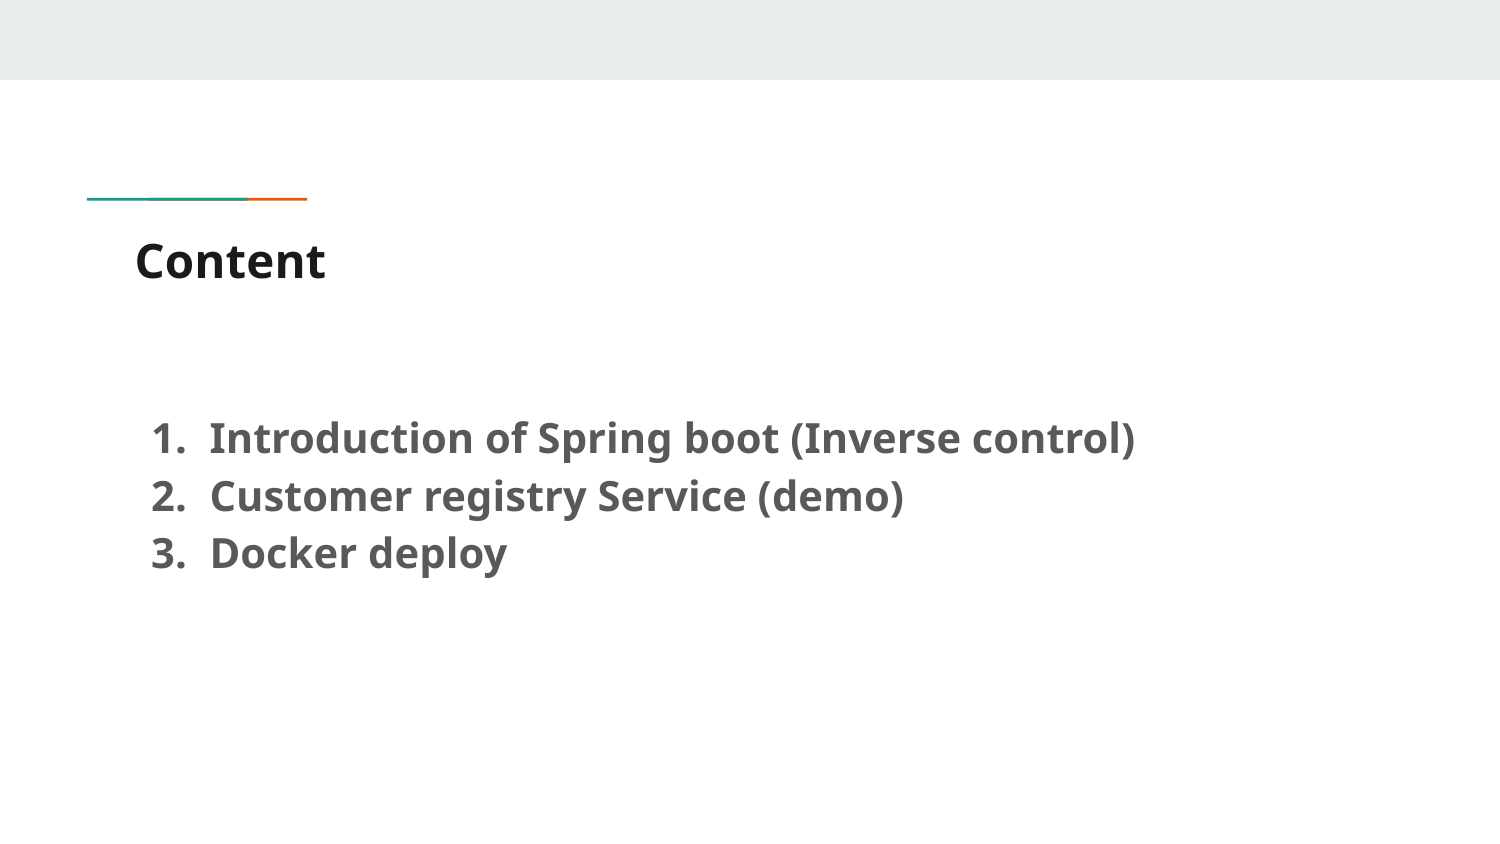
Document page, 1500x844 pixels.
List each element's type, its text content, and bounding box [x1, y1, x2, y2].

title Content [119, 216, 1381, 305]
list Introduction of Spring boot (Inverse control) Customer registry Service (demo) Docker deploy [119, 389, 1381, 761]
